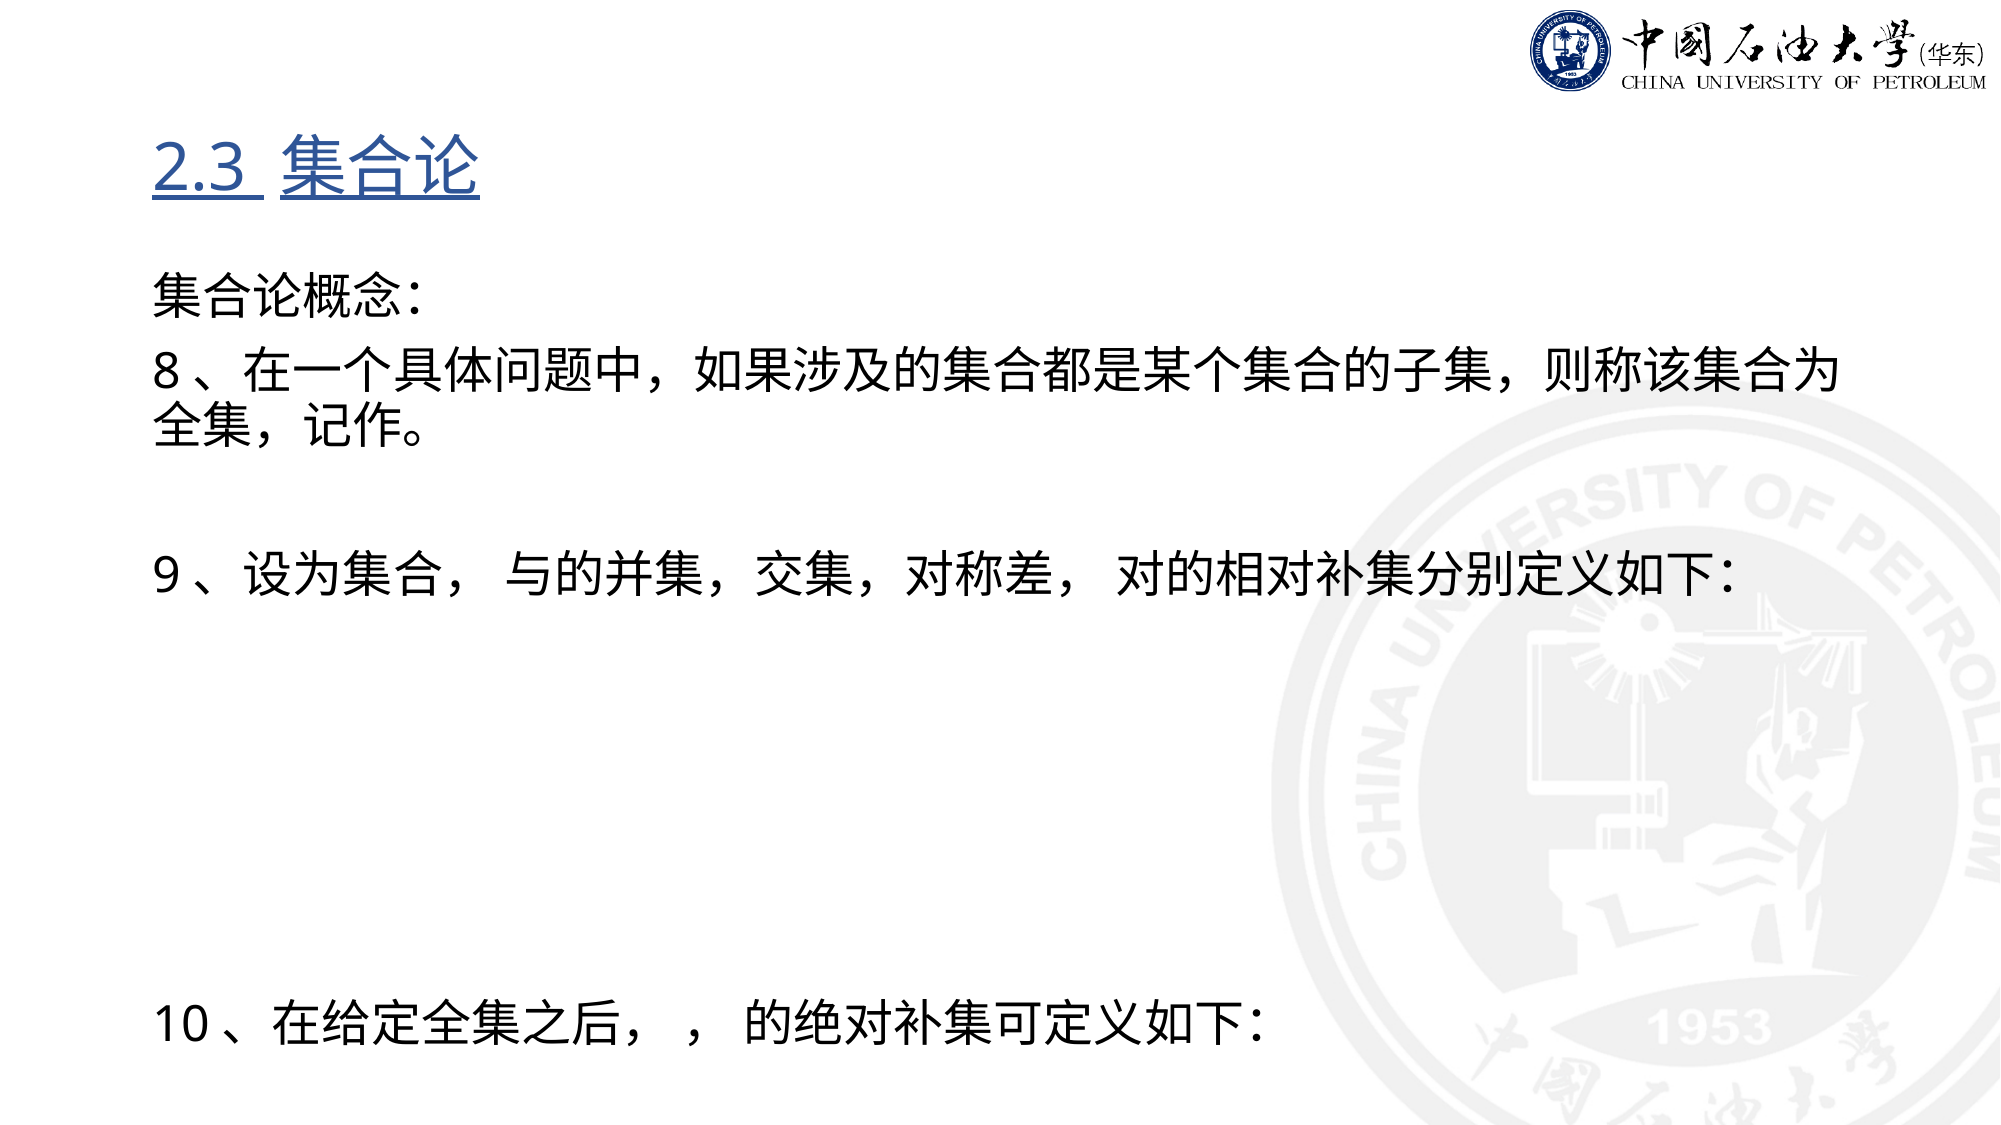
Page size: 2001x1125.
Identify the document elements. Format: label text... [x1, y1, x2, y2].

title 2.3 集合论 [137, 59, 1863, 278]
picture [0, 0, 2001, 1125]
